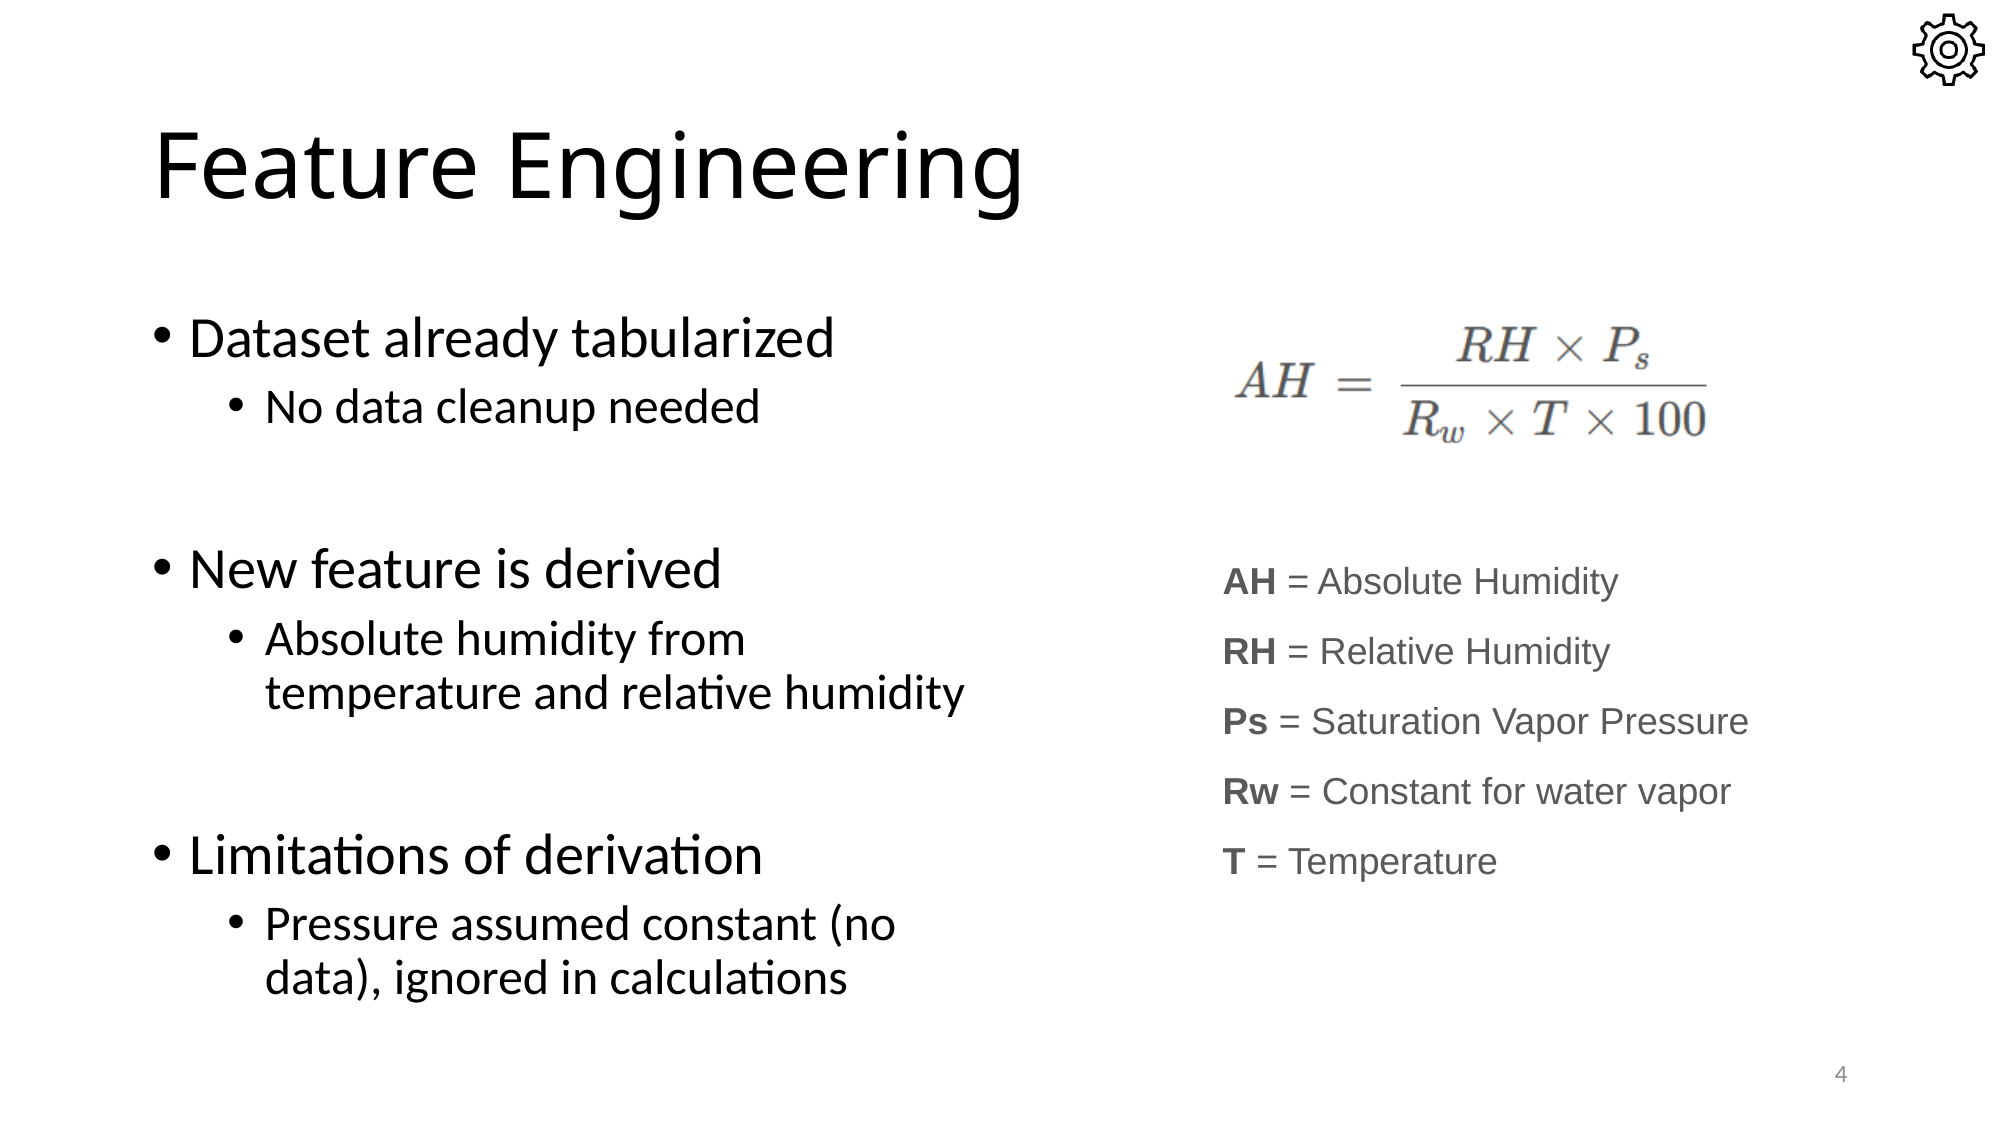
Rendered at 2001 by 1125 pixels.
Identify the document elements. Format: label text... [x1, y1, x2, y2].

picture [1909, 10, 1988, 89]
text_box AH = Absolute Humidity RH = Relative Humidity Ps = Saturation Vapor Pressure Rw = Constant for water vapor T = Temperature [1207, 549, 1765, 890]
slide_number 4 [1412, 1042, 1863, 1103]
list Dataset already tabularized No data cleanup needed New feature is derived Absolute humidity from temperature and relative humidity Limitations of derivation Pressure assumed constant (no data), ignored in calculations [137, 299, 988, 1014]
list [1213, 277, 1760, 504]
title Feature Engineering [137, 59, 1863, 278]
